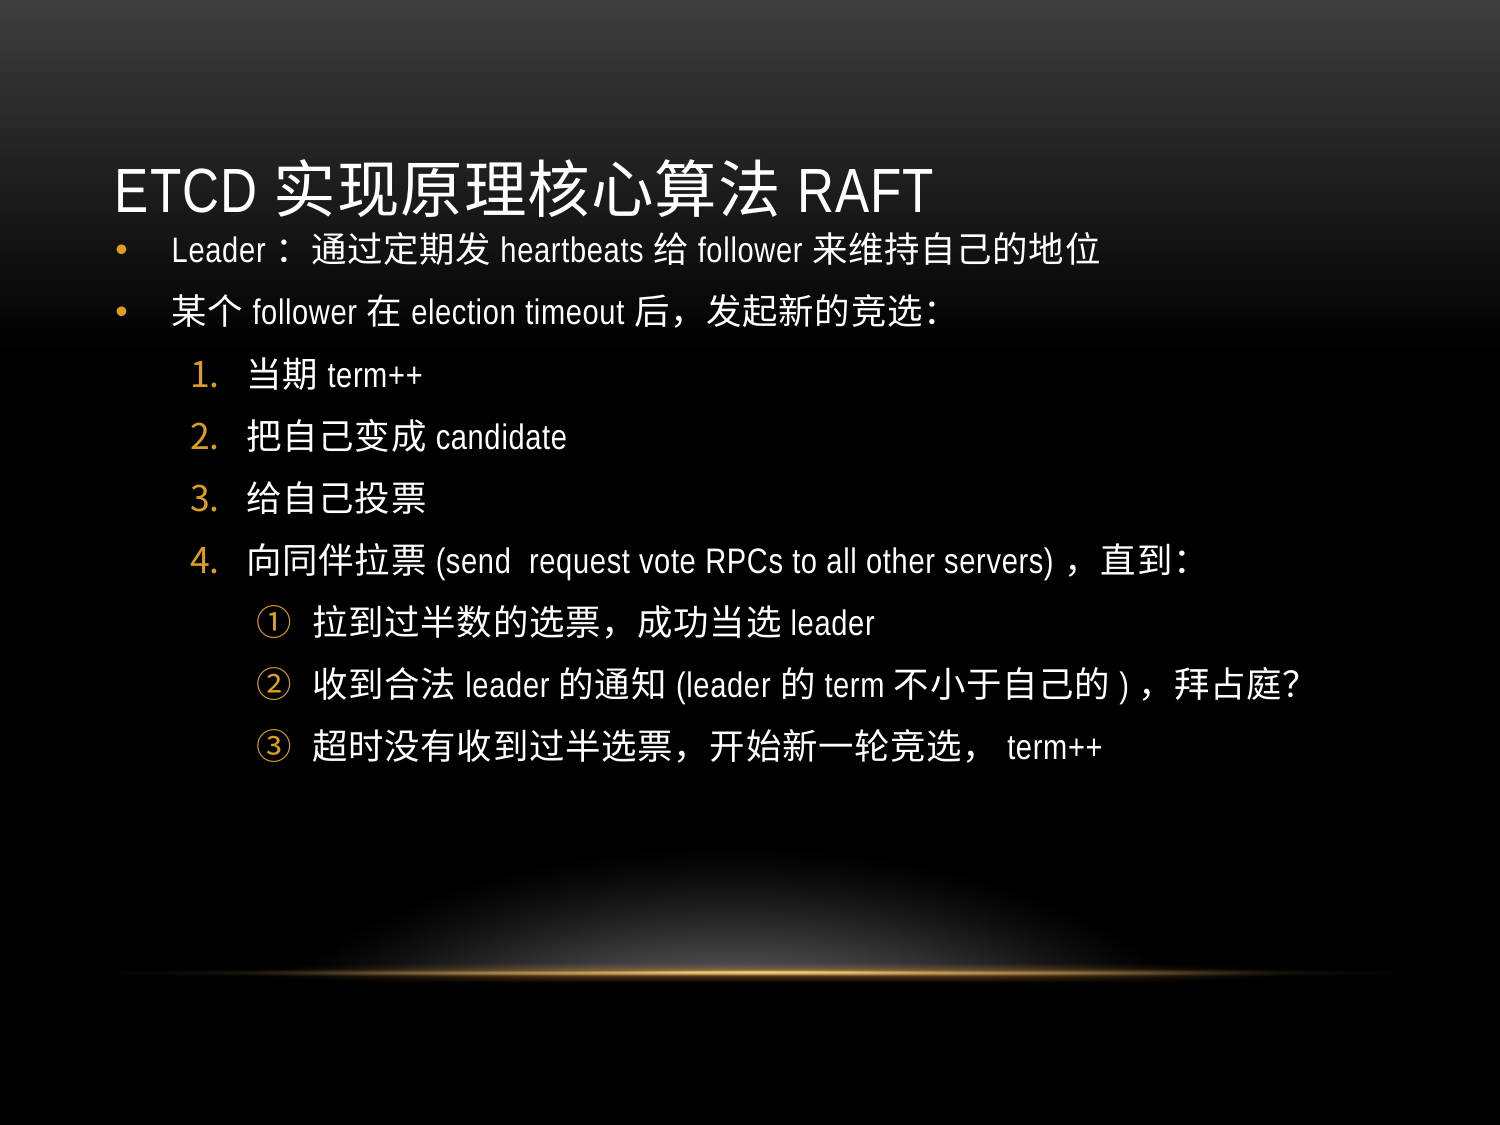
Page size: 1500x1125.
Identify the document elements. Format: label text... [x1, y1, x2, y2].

picture [0, 0, 1500, 1125]
list Leader：通过定期发heartbeats给follower来维持自己的地位 某个follower在election timeout后，发起新的竞选： 当期term++ 把自己变成candidate 给自己投票 向同伴拉票(send request vote RPCs to all other servers)，直到： 拉到过半数的选票，成功当选leader 收到合法leader的通知(leader的term不小于自己的)，拜占庭？ 超时没有收到过半选票，开始新一轮竞选，term++ [100, 219, 1401, 895]
title ETCD实现原理核心算法RAFT [99, 45, 1400, 233]
